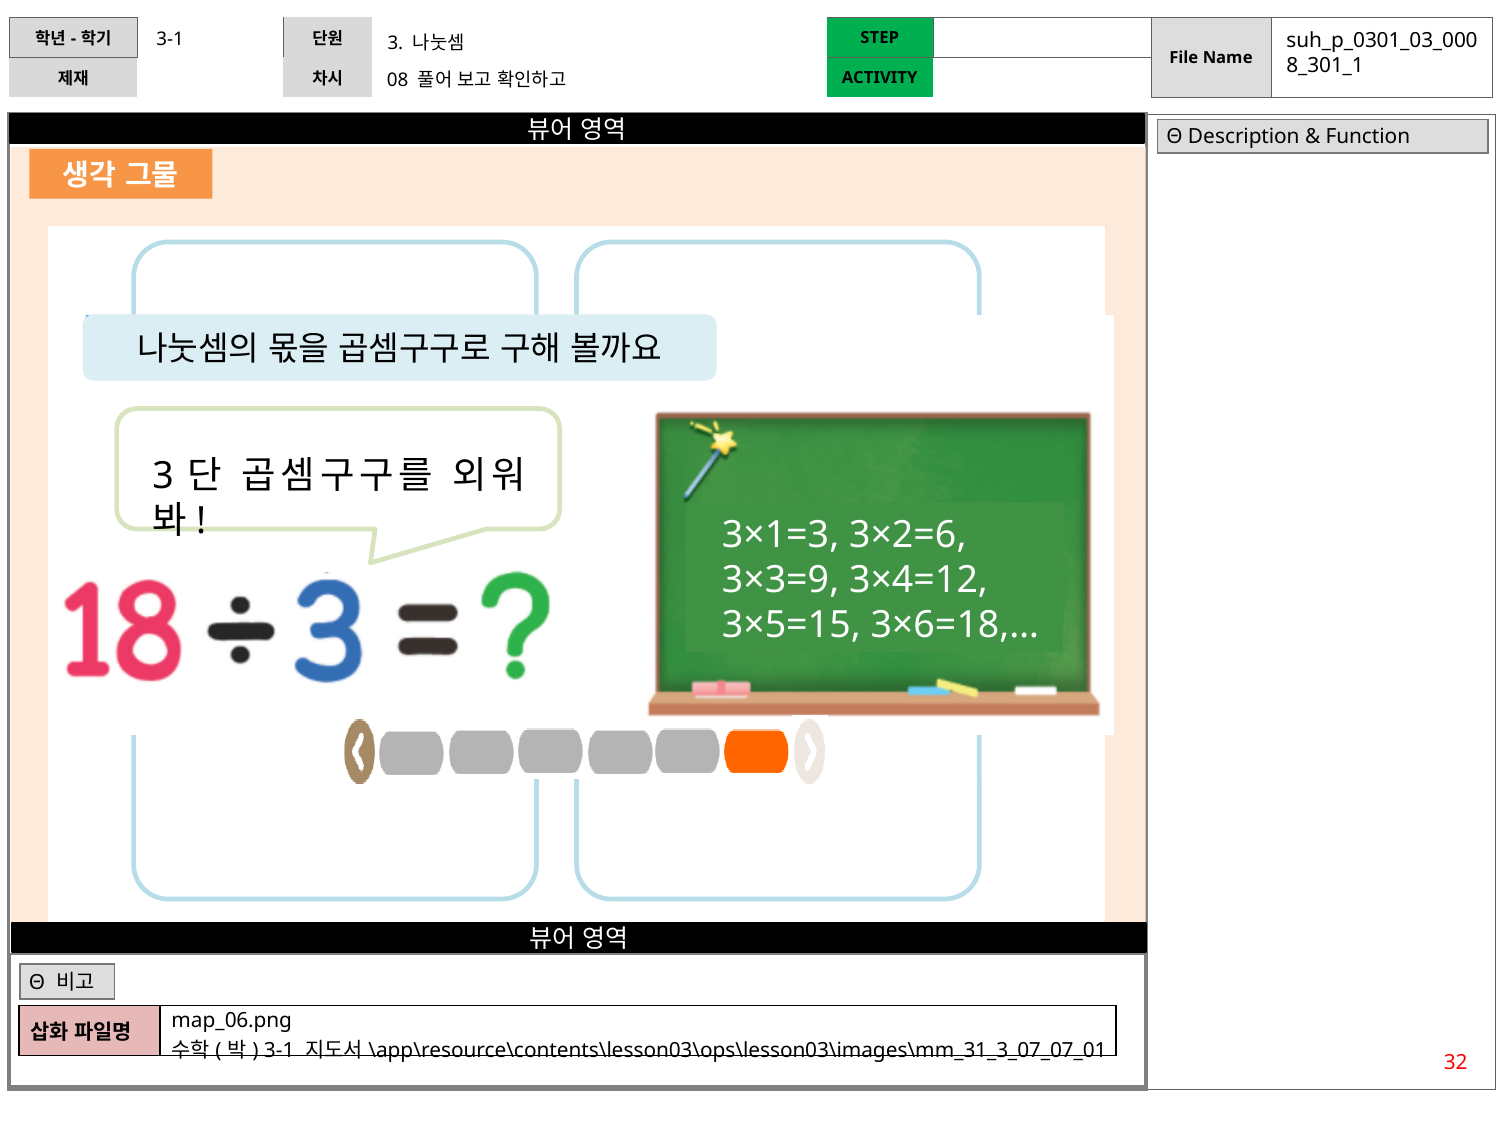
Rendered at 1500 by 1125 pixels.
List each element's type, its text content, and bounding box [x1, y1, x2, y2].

text_box 3. 나눗셈 [372, 23, 828, 48]
table_header Θ Description & Function [1158, 120, 1487, 152]
text_box 생각 그물 [29, 148, 213, 199]
text_box [574, 239, 982, 314]
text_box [340, 715, 828, 790]
text_box suh_p_0301_03_0008_301_1 [1271, 18, 1500, 84]
text_box [574, 743, 982, 902]
text_box 3-1 [141, 18, 284, 55]
picture [51, 315, 1115, 735]
text_box 08 풀어 보고 확인하고 [372, 60, 821, 96]
table_header map_06.png 수학(박) 3-1 지도서\app\resource\contents\lesson03\ops\lesson03\images\mm_31_3_07_07_01 [161, 1006, 1115, 1055]
table_header 삽화 파일명 [20, 1006, 159, 1055]
text_box [131, 743, 539, 902]
text_box [131, 239, 539, 312]
